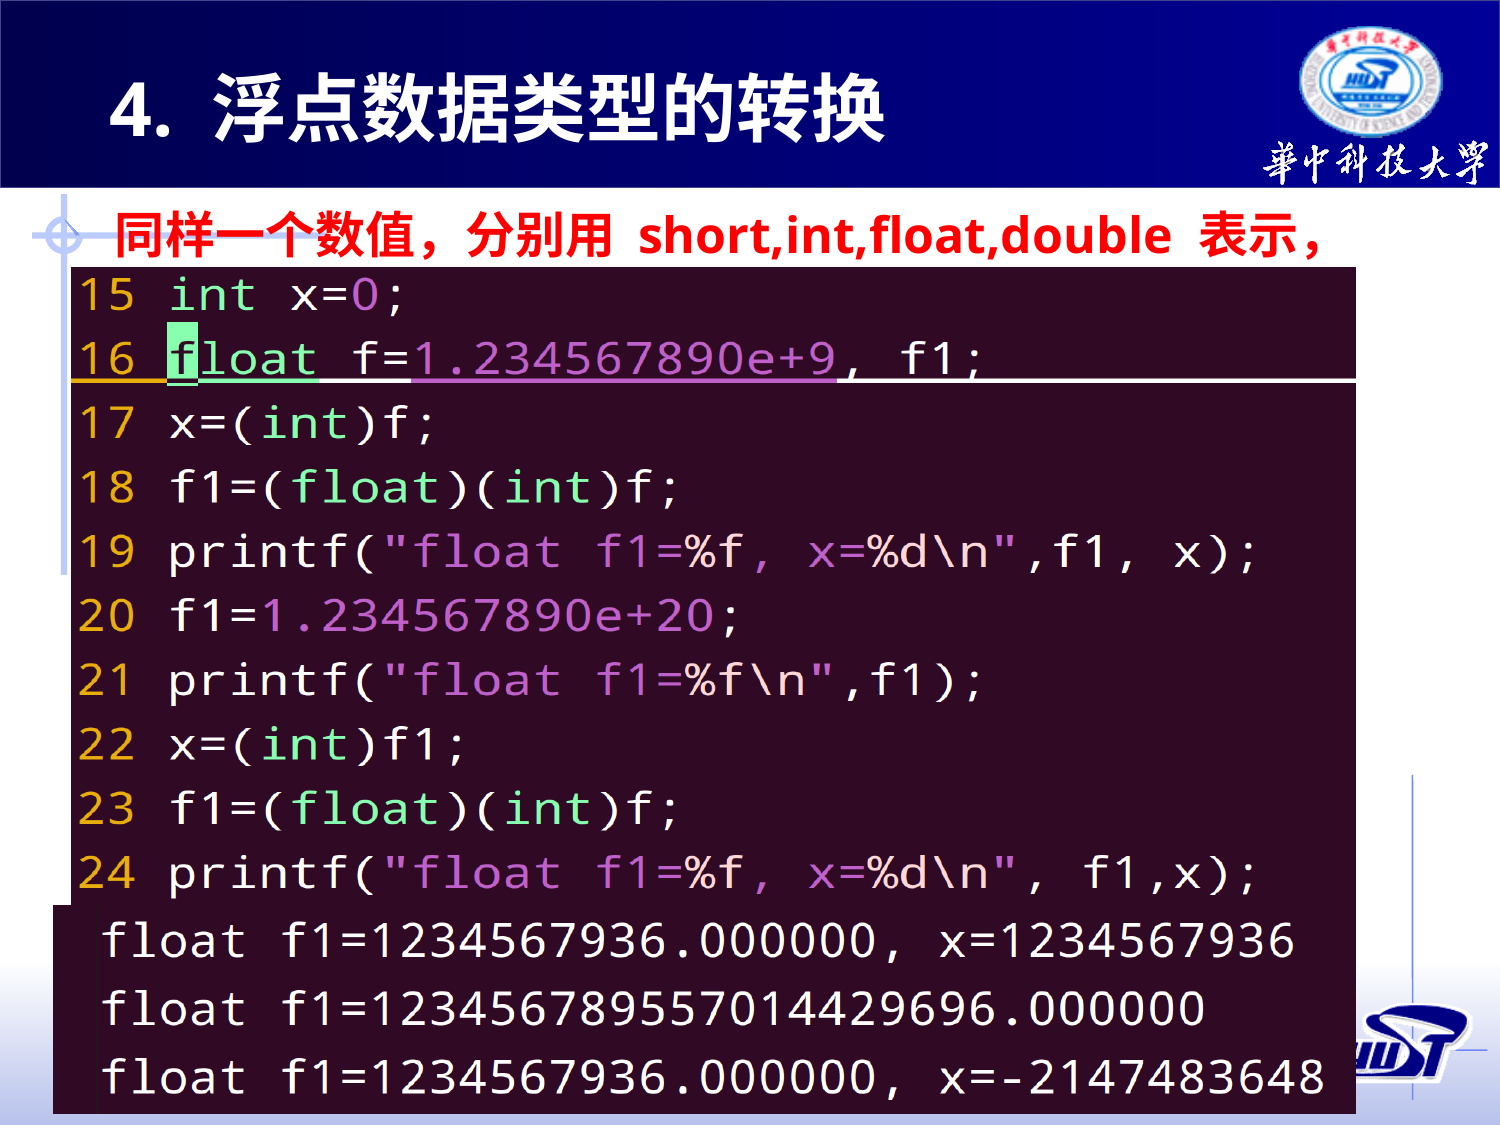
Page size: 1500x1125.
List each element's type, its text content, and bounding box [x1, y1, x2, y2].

picture [1262, 140, 1488, 185]
picture [52, 266, 1356, 1115]
picture [1299, 26, 1443, 138]
text_box 同样一个数值，分别用 short,int,float,double 表示，结果相同吗？ int i; float f; double d; Q: f == (float)(int)f; ? [100, 196, 1349, 265]
text_box 4. 浮点数据类型的转换 [94, 54, 902, 160]
